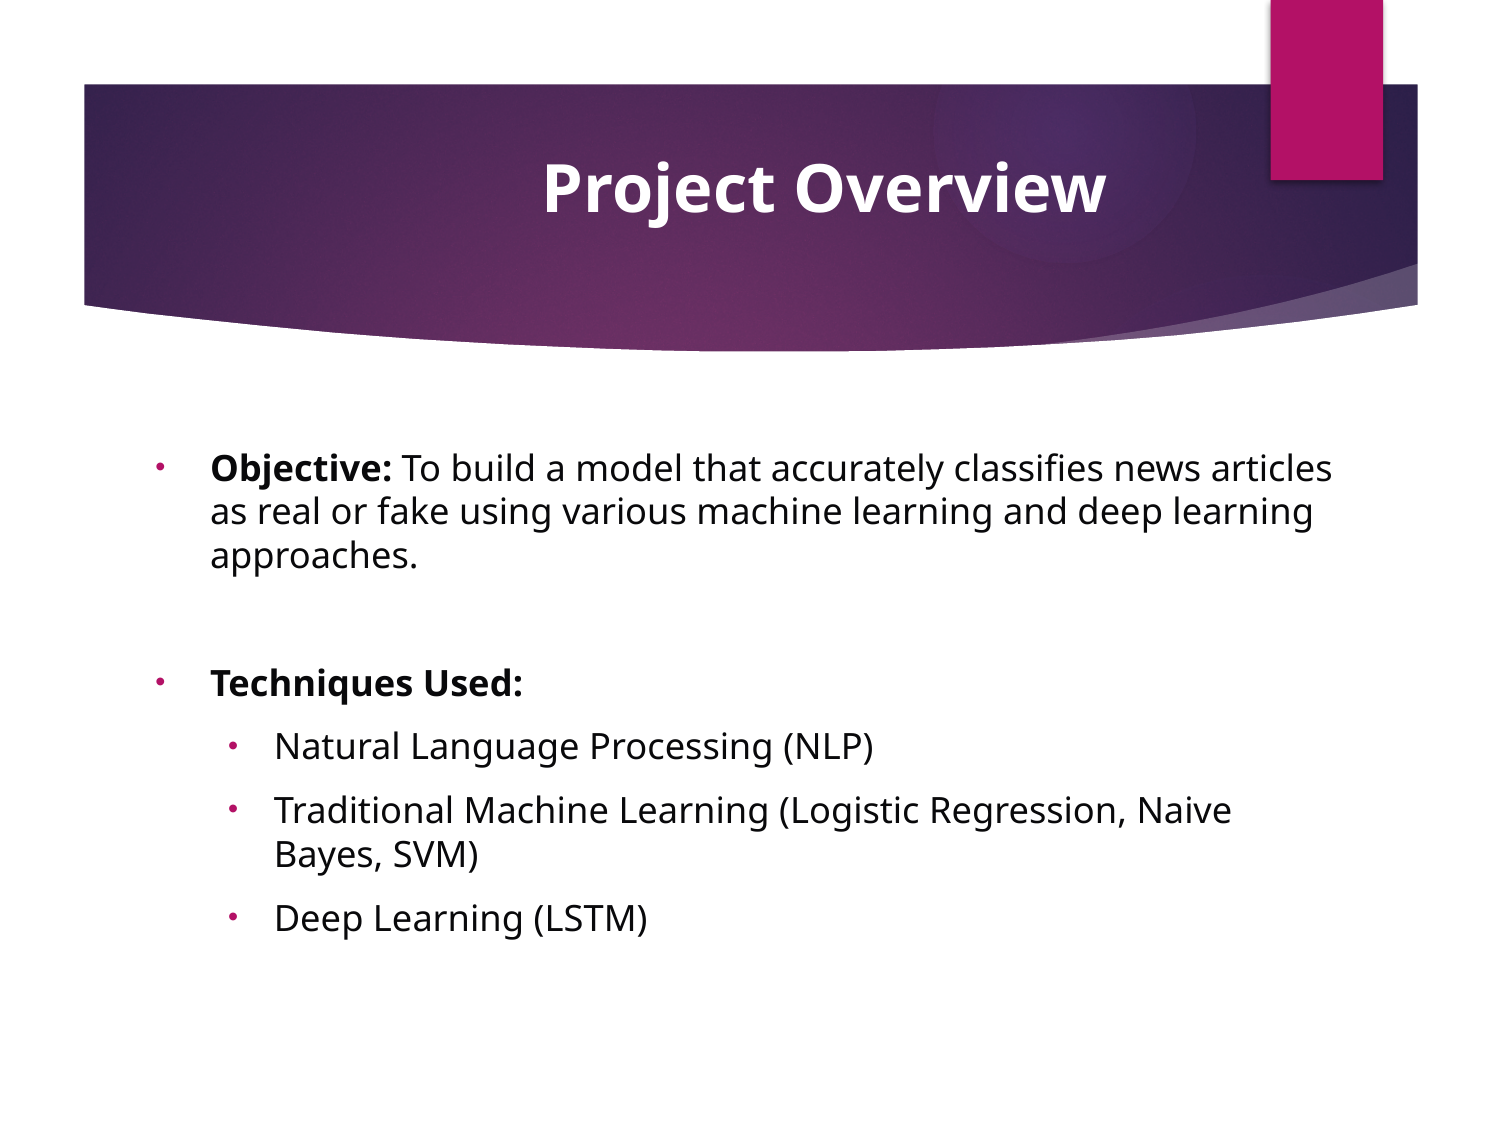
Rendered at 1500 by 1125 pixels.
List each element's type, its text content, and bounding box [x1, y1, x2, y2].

title Project Overview [140, 99, 1360, 293]
list Objective: To build a model that accurately classifies news articles as real or fake using various machine learning and deep learning approaches. Techniques Used: Natural Language Processing (NLP) Traditional Machine Learning (Logistic Regression, Naive Bayes, SVM) Deep Learning (LSTM) [140, 437, 1360, 950]
